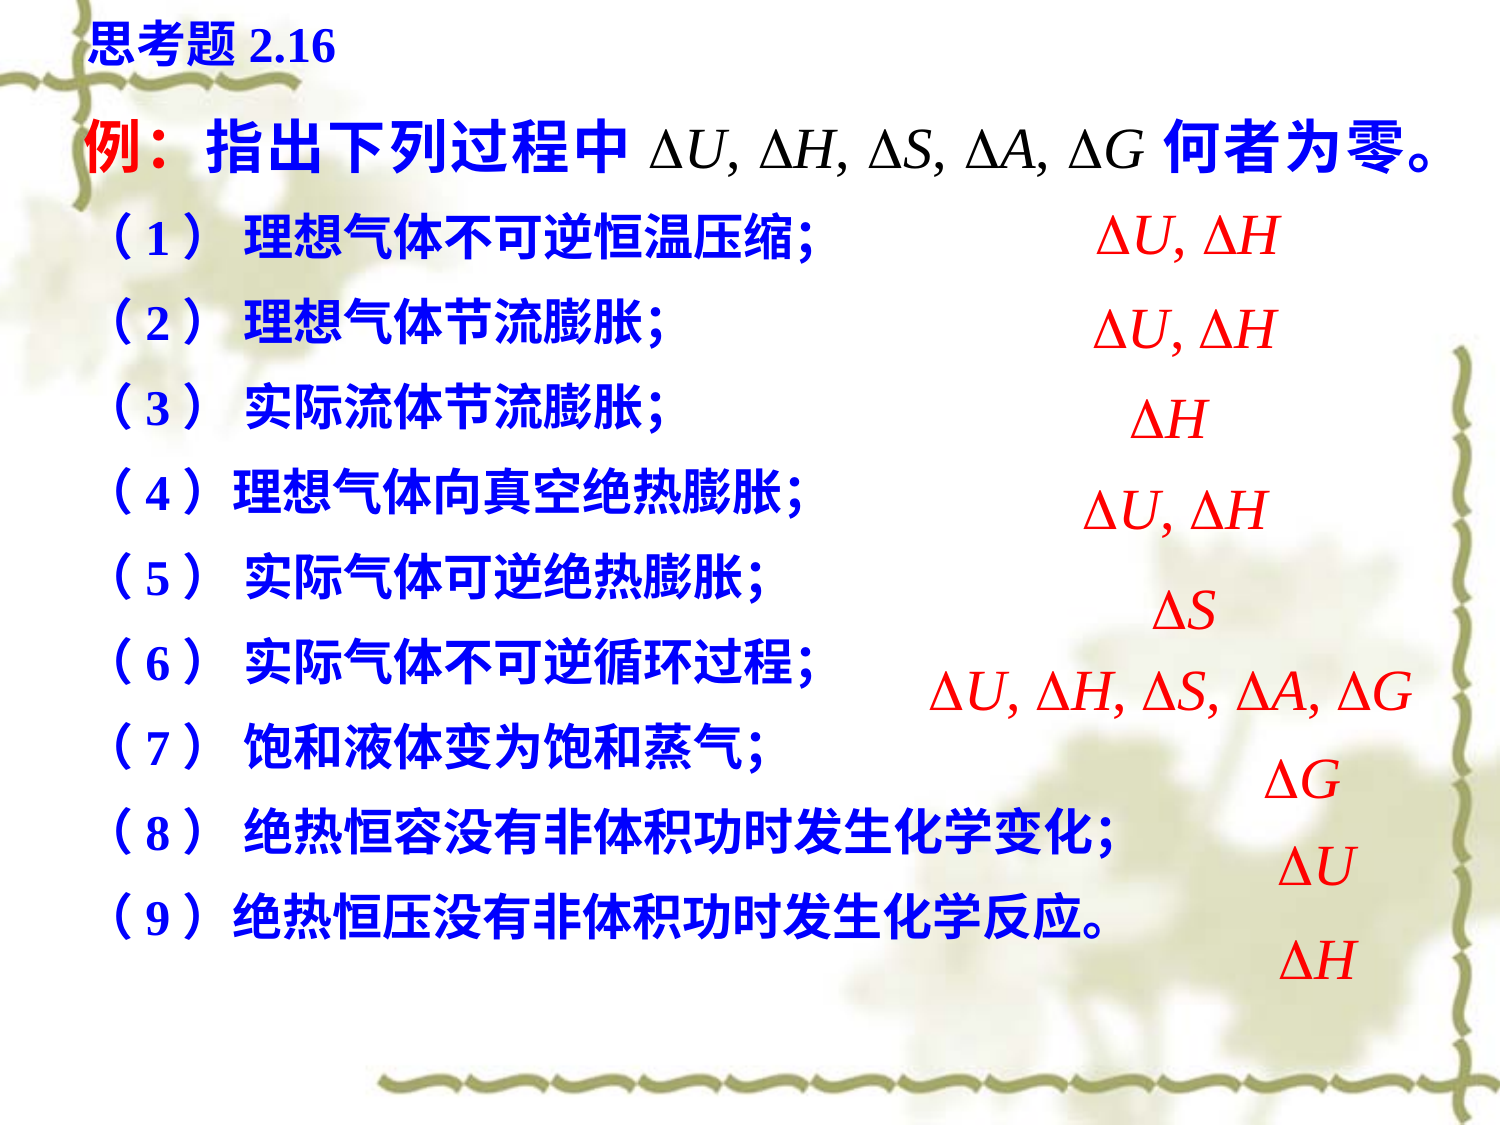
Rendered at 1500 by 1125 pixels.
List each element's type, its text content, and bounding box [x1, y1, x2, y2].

text_box DU, DH [921, 282, 1448, 368]
text_box DU, DH [1080, 188, 1295, 274]
text_box DU, DH [1067, 463, 1283, 549]
text_box DS [1136, 563, 1232, 645]
text_box DG [1248, 732, 1357, 818]
picture [0, 0, 1500, 1125]
text_box 例：指出下列过程中DU, DH, DS, DA, DG何者为零。 （1） 理想气体不可逆恒温压缩； （2） 理想气体节流膨胀； （3） 实际流体节流膨胀； （4）理想气体向真空绝热膨胀； （5） 实际气体可逆绝热膨胀； （6） 实际气体不可逆循环过程； （7） 饱和液体变为饱和蒸气； （8） 绝热恒容没有非体积功时发生化学变化； （9）绝热恒压没有非体积功时发生化学反应。 [68, 103, 1422, 953]
text_box DH [1114, 373, 1223, 458]
text_box DH [1252, 913, 1383, 999]
text_box DU [1257, 820, 1376, 905]
text_box 思考题2.16 [71, 4, 1310, 80]
text_box DU, DH, DS, DA, DG [913, 645, 1429, 730]
